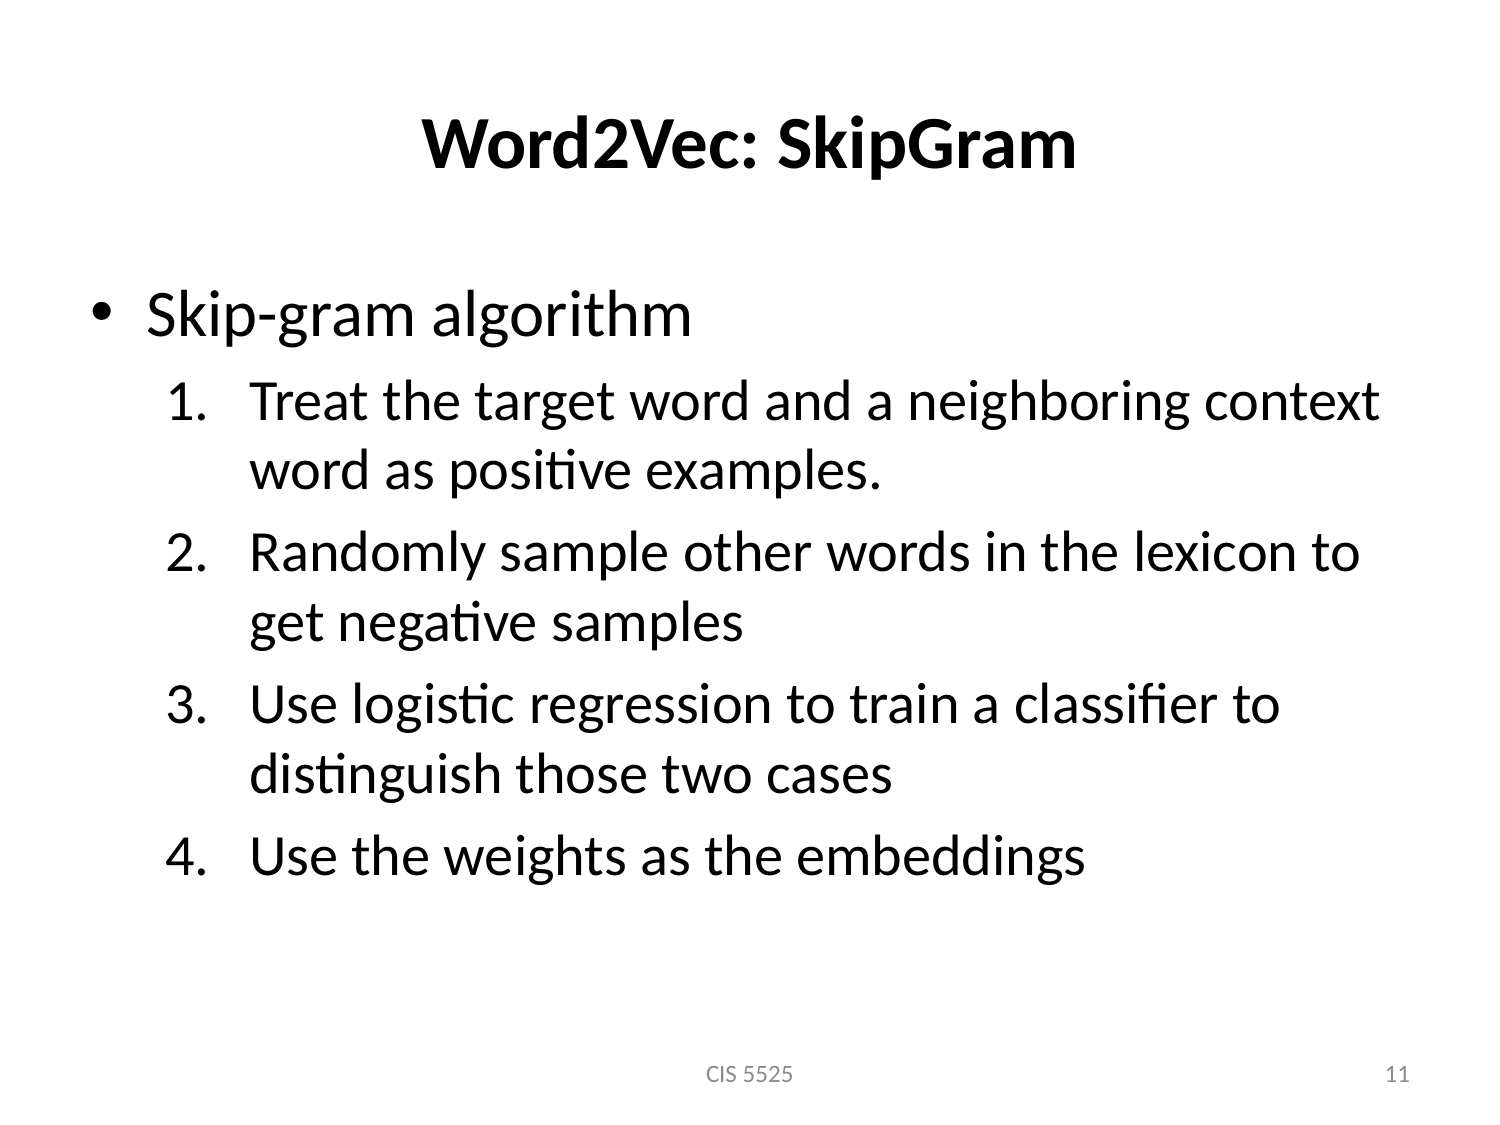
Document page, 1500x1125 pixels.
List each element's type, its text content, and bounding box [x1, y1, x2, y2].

title Word2Vec: SkipGram [75, 45, 1425, 233]
footer CIS 5525 [512, 1042, 988, 1103]
list Skip-gram algorithm Treat the target word and a neighboring context word as positive examples. Randomly sample other words in the lexicon to get negative samples Use logistic regression to train a classifier to distinguish those two cases Use the weights as the embeddings [75, 262, 1425, 1005]
slide_number 11 [1074, 1042, 1425, 1103]
